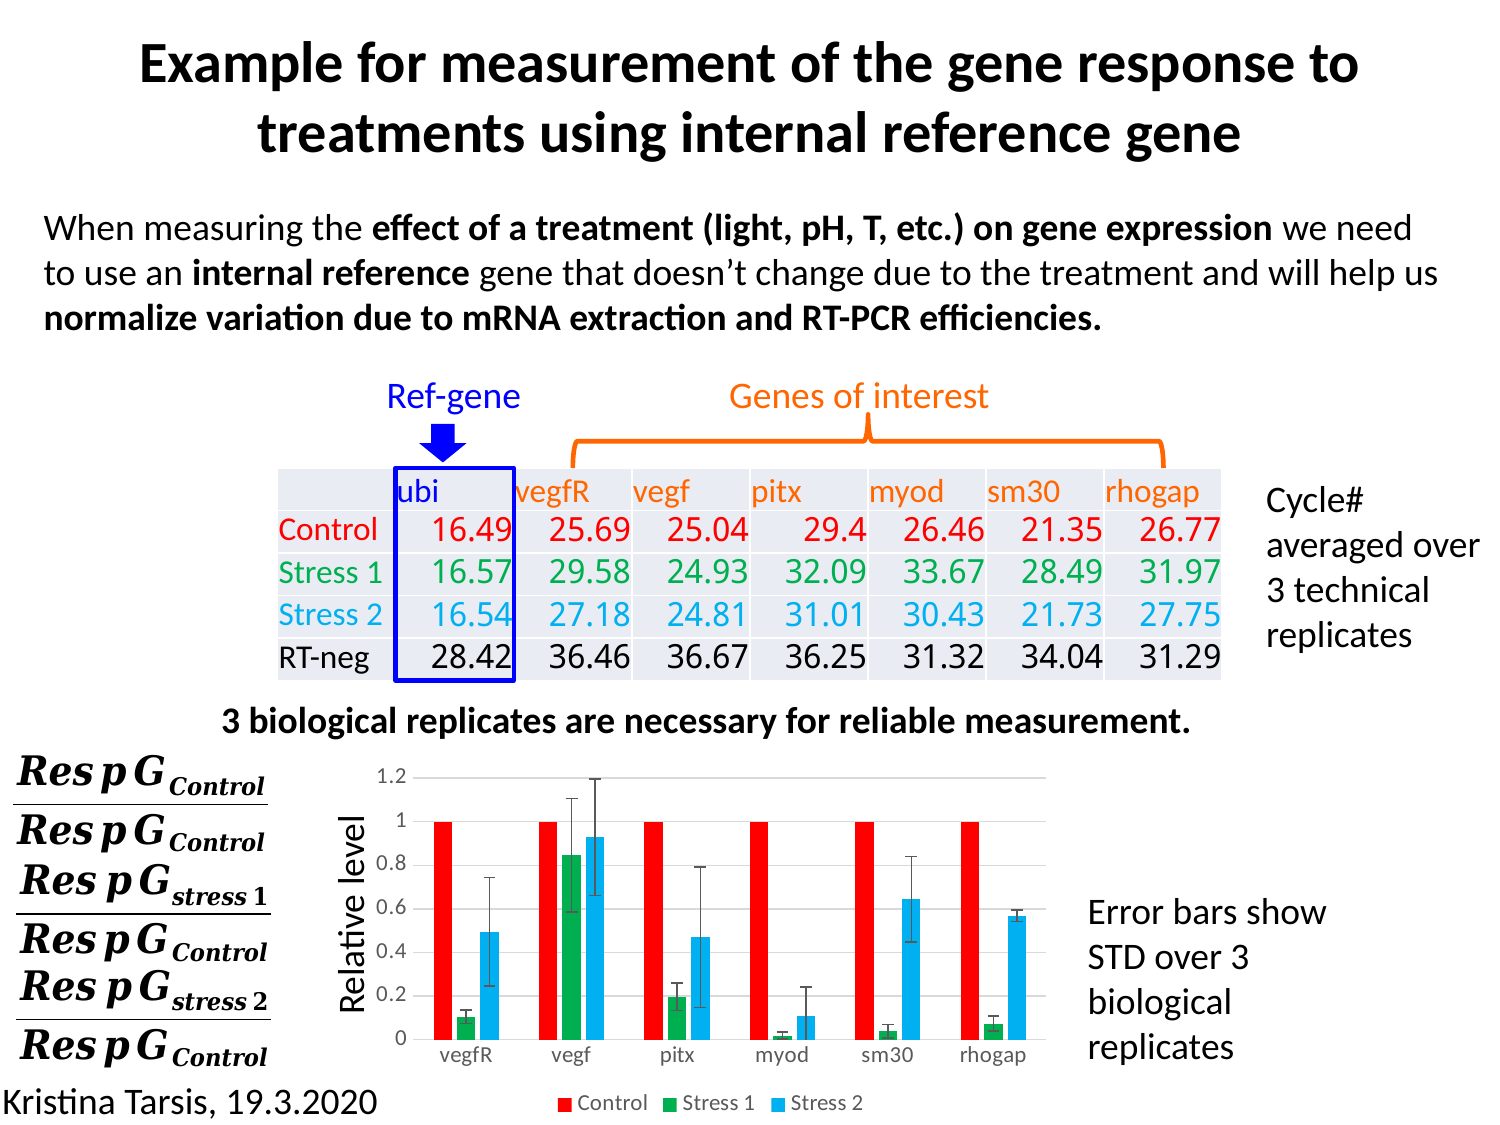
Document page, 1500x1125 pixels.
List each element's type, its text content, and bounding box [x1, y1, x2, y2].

table_cell 24.93 [633, 554, 749, 595]
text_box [10, 688, 1389, 1124]
table_cell 33.67 [869, 554, 985, 595]
table_cell 31.01 [751, 596, 867, 637]
text_box [393, 476, 516, 683]
table_header sm30 [987, 476, 1103, 510]
table_header vegfR [516, 476, 631, 510]
table_cell 31.29 [1105, 639, 1221, 680]
table_cell 36.46 [516, 639, 631, 680]
table_cell 34.04 [987, 639, 1103, 680]
table_cell 36.25 [751, 639, 867, 680]
table_cell 36.67 [633, 639, 749, 680]
table_cell 21.35 [987, 511, 1103, 552]
table_cell 31.32 [869, 639, 985, 680]
table_cell 32.09 [751, 554, 867, 595]
table_cell 28.49 [987, 554, 1103, 595]
table_cell RT-neg [278, 639, 393, 680]
table_cell 27.75 [1105, 596, 1221, 637]
table_cell 29.4 [751, 511, 867, 552]
table_cell 30.43 [869, 596, 985, 637]
table_cell 25.04 [633, 511, 749, 552]
table_header pitx [751, 476, 867, 510]
table_cell Stress 2 [278, 596, 393, 637]
table_header vegf [633, 476, 749, 510]
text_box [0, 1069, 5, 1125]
table_header [278, 469, 393, 510]
table_cell 24.81 [633, 596, 749, 637]
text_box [371, 363, 1164, 469]
table_cell 21.73 [987, 596, 1103, 637]
table_cell Stress 1 [278, 554, 393, 595]
table_cell 26.46 [869, 511, 985, 552]
title Example for measurement of the gene response to treatments using internal reference gene [0, 0, 1500, 188]
table_cell 27.18 [516, 596, 631, 637]
text_box When measuring the effect of a treatment (light, pH, T, etc.) on gene expression we need to use an internal reference gene that doesn’t change due to the treatment and will help us normalize variation due to mRNA extraction and RT-PCR efficiencies. [28, 195, 1459, 346]
table_cell Control [278, 511, 393, 552]
table_header myod [869, 476, 985, 510]
table_header rhogap [1105, 469, 1221, 510]
table_cell 29.58 [516, 554, 631, 595]
table_cell 26.77 [1105, 511, 1221, 552]
text_box Cycle# averaged over 3 technical replicates [1251, 467, 1500, 663]
table_cell 25.69 [516, 511, 631, 552]
table_cell 31.97 [1105, 554, 1221, 595]
